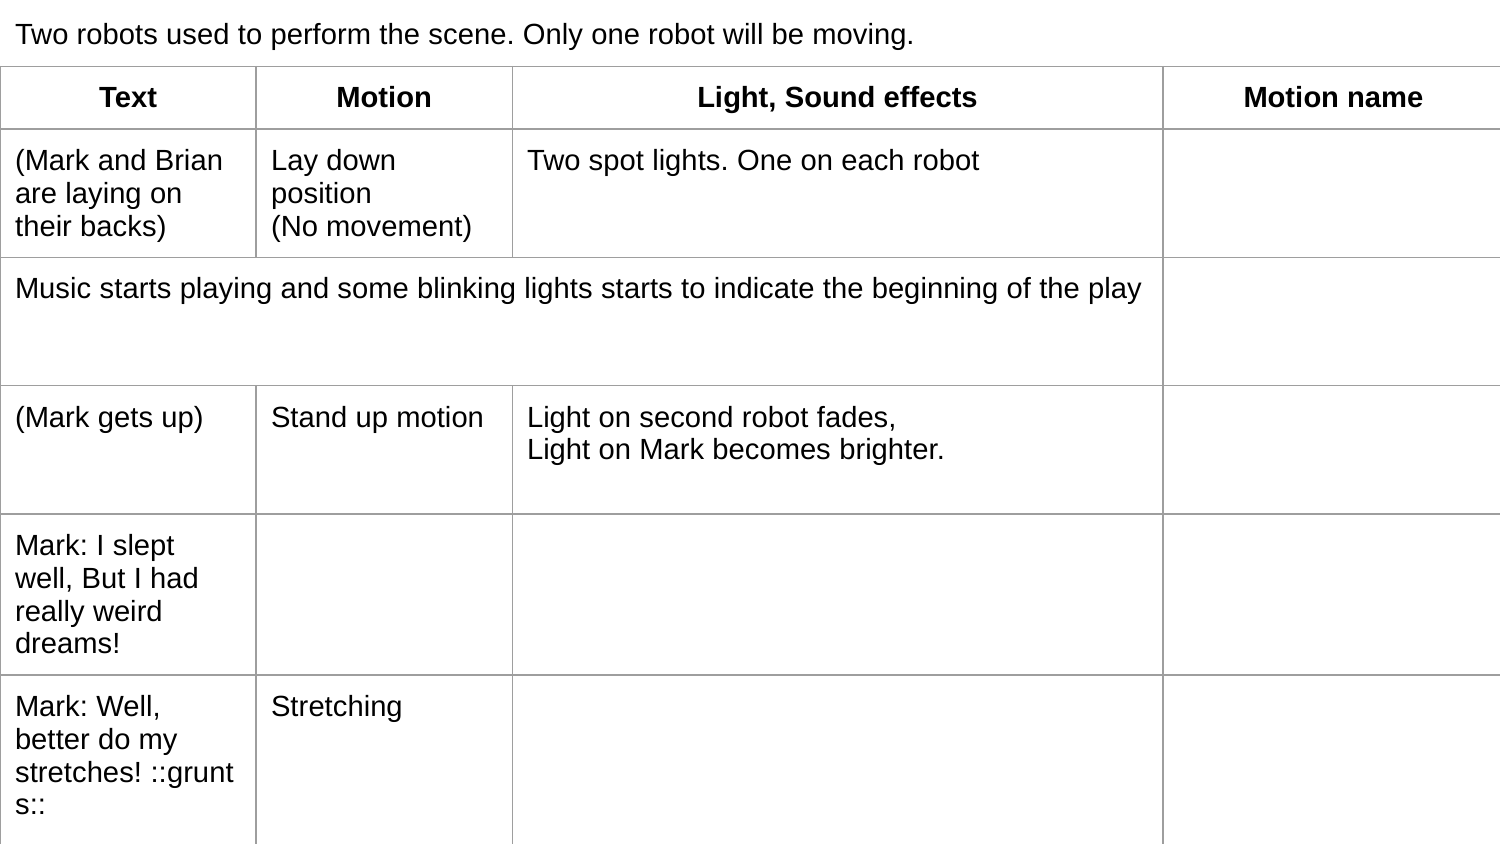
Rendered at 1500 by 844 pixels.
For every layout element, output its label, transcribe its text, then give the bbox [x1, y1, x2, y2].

table_cell (Mark gets up) [1, 386, 255, 513]
table_header Text [1, 67, 255, 128]
table_cell Stretching [257, 676, 512, 844]
table_cell Mark: Well, better do my stretches! ::grunts:: [1, 676, 255, 844]
table_cell [513, 676, 1162, 844]
table_cell Light on second robot fades, Light on Mark becomes brighter. [513, 386, 1162, 513]
table_header Motion name [1164, 67, 1500, 128]
text_box Two robots used to perform the scene. Only one robot will be moving. [0, 0, 1071, 53]
table_header Motion [257, 67, 512, 128]
table_cell [1164, 258, 1500, 385]
table_cell Lay down position (No movement) [257, 130, 512, 257]
table_cell Stand up motion [257, 386, 512, 513]
table_cell Mark: I slept well, But I had really weird dreams! [1, 515, 255, 674]
table_cell [513, 515, 1162, 674]
table_cell [257, 515, 512, 674]
table_cell [1164, 676, 1500, 844]
table_cell Music starts playing and some blinking lights starts to indicate the beginning of the play [1, 258, 1162, 385]
table_cell (Mark and Brian are laying on their backs) [1, 130, 255, 257]
table_cell [1164, 130, 1500, 257]
table_cell [1164, 386, 1500, 513]
table_cell Two spot lights. One on each robot [513, 130, 1162, 257]
table_header Light, Sound effects [513, 67, 1162, 128]
table_cell [1164, 515, 1500, 674]
